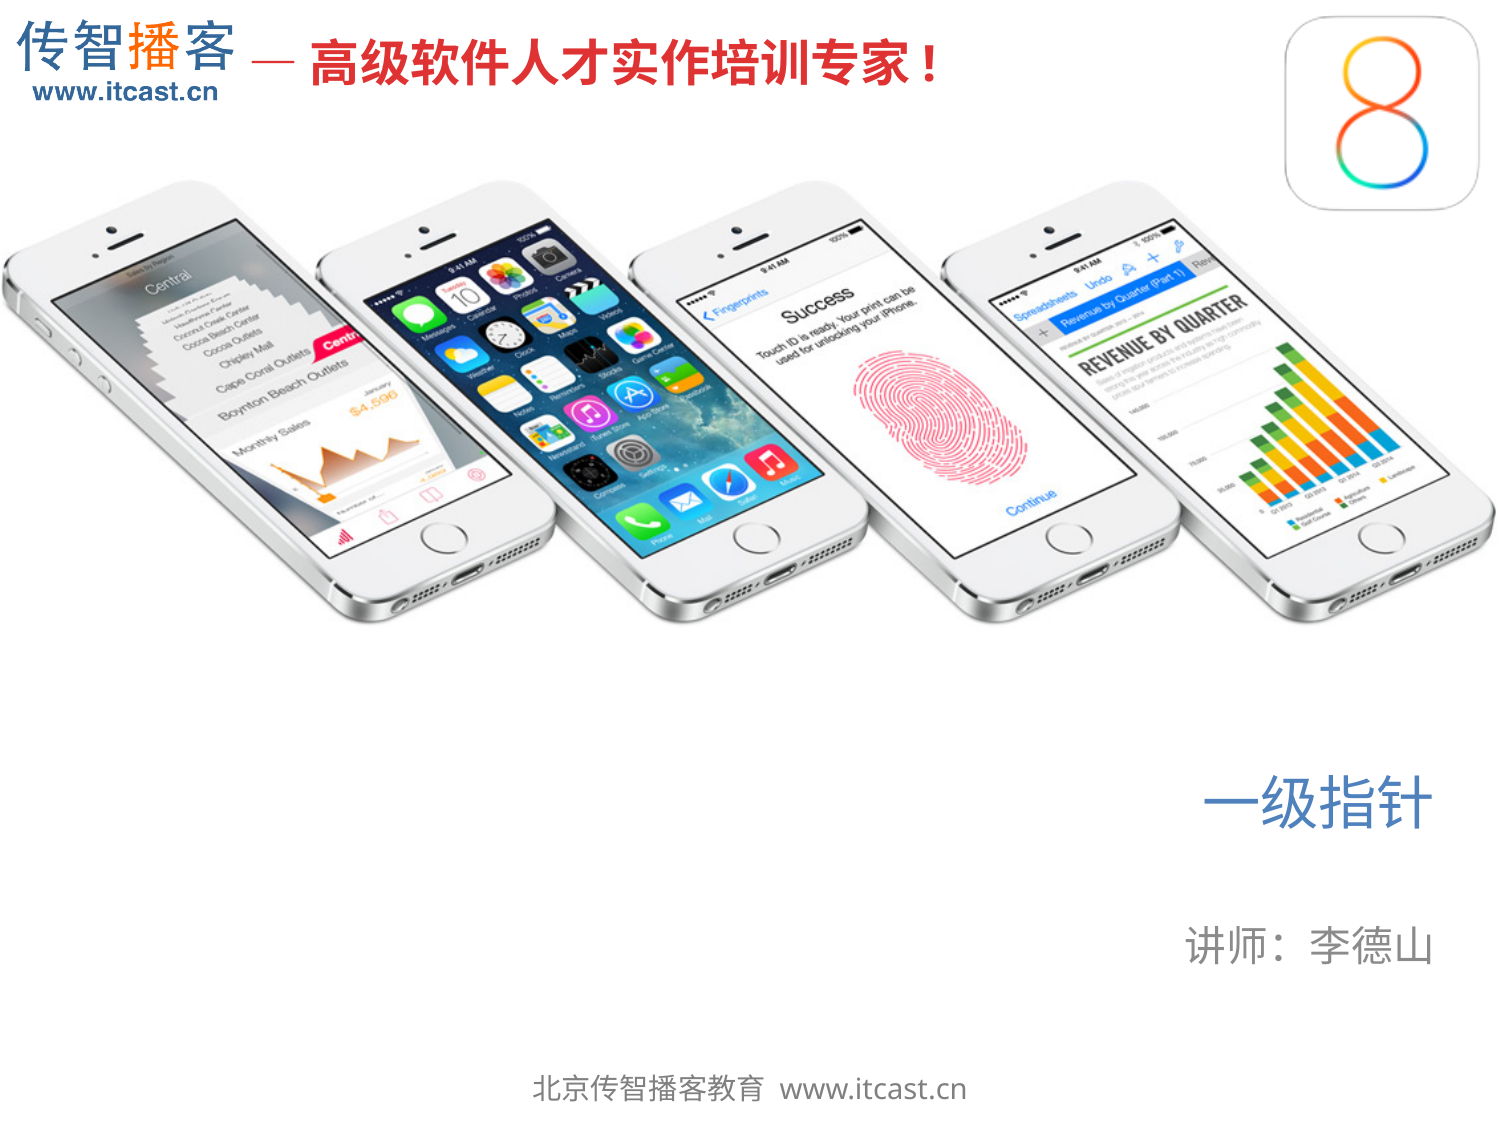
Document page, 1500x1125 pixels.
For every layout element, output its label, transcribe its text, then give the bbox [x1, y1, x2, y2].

subtitle 讲师：李德山 [55, 912, 1450, 1036]
picture [16, 19, 234, 101]
picture [0, 0, 1500, 628]
title 一级指针 [55, 758, 1450, 912]
